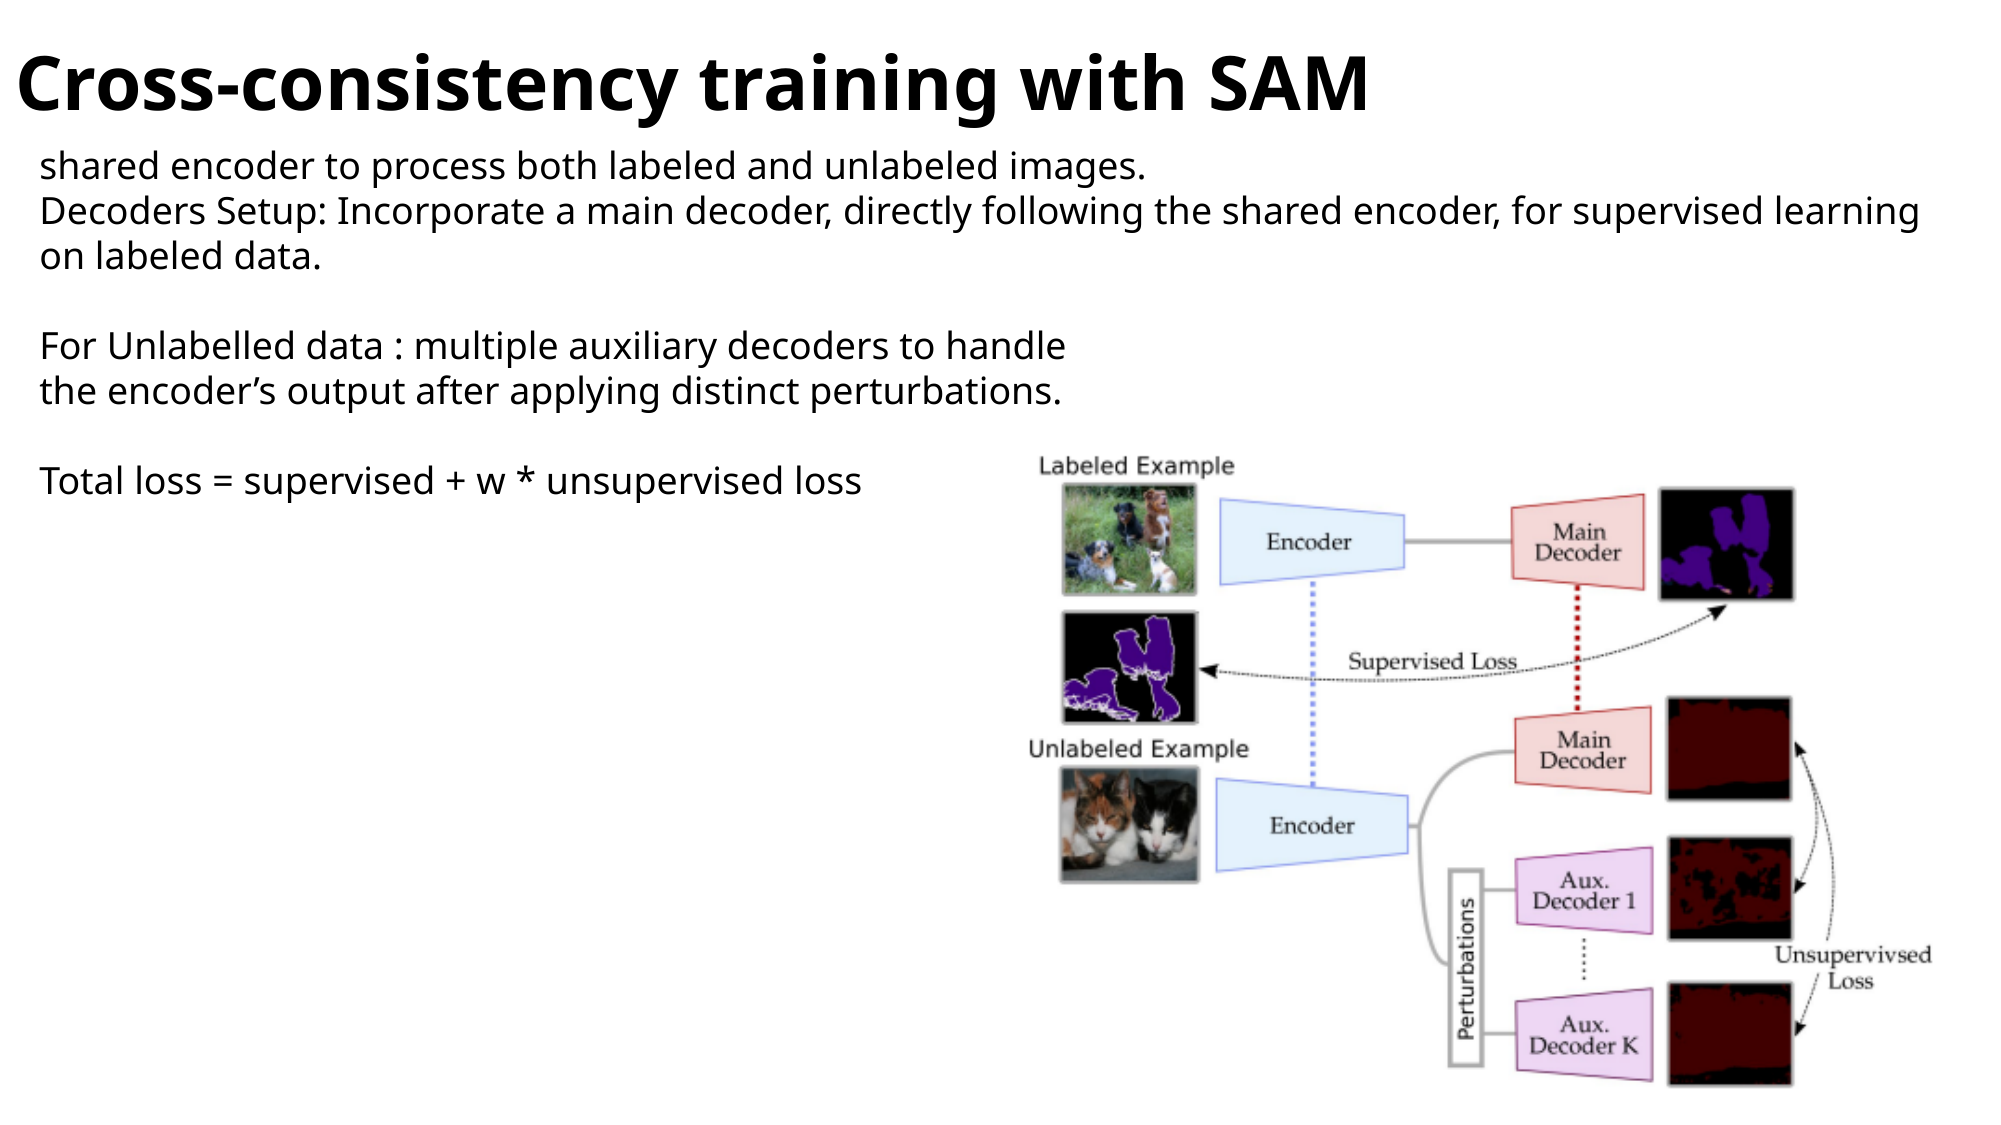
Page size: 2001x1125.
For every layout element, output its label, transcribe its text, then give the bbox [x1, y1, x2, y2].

text_box Cross-consistency training with SAM [0, 0, 2000, 135]
picture [999, 438, 1964, 1124]
text_box shared encoder to process both labeled and unlabeled images. Decoders Setup: Incorporate a main decoder, directly following the shared encoder, for supervised learning on labeled data. For Unlabelled data : multiple auxiliary decoders to handle the encoder’s output after applying distinct perturbations. Total loss = supervised + w * unsupervised loss [24, 134, 1964, 599]
